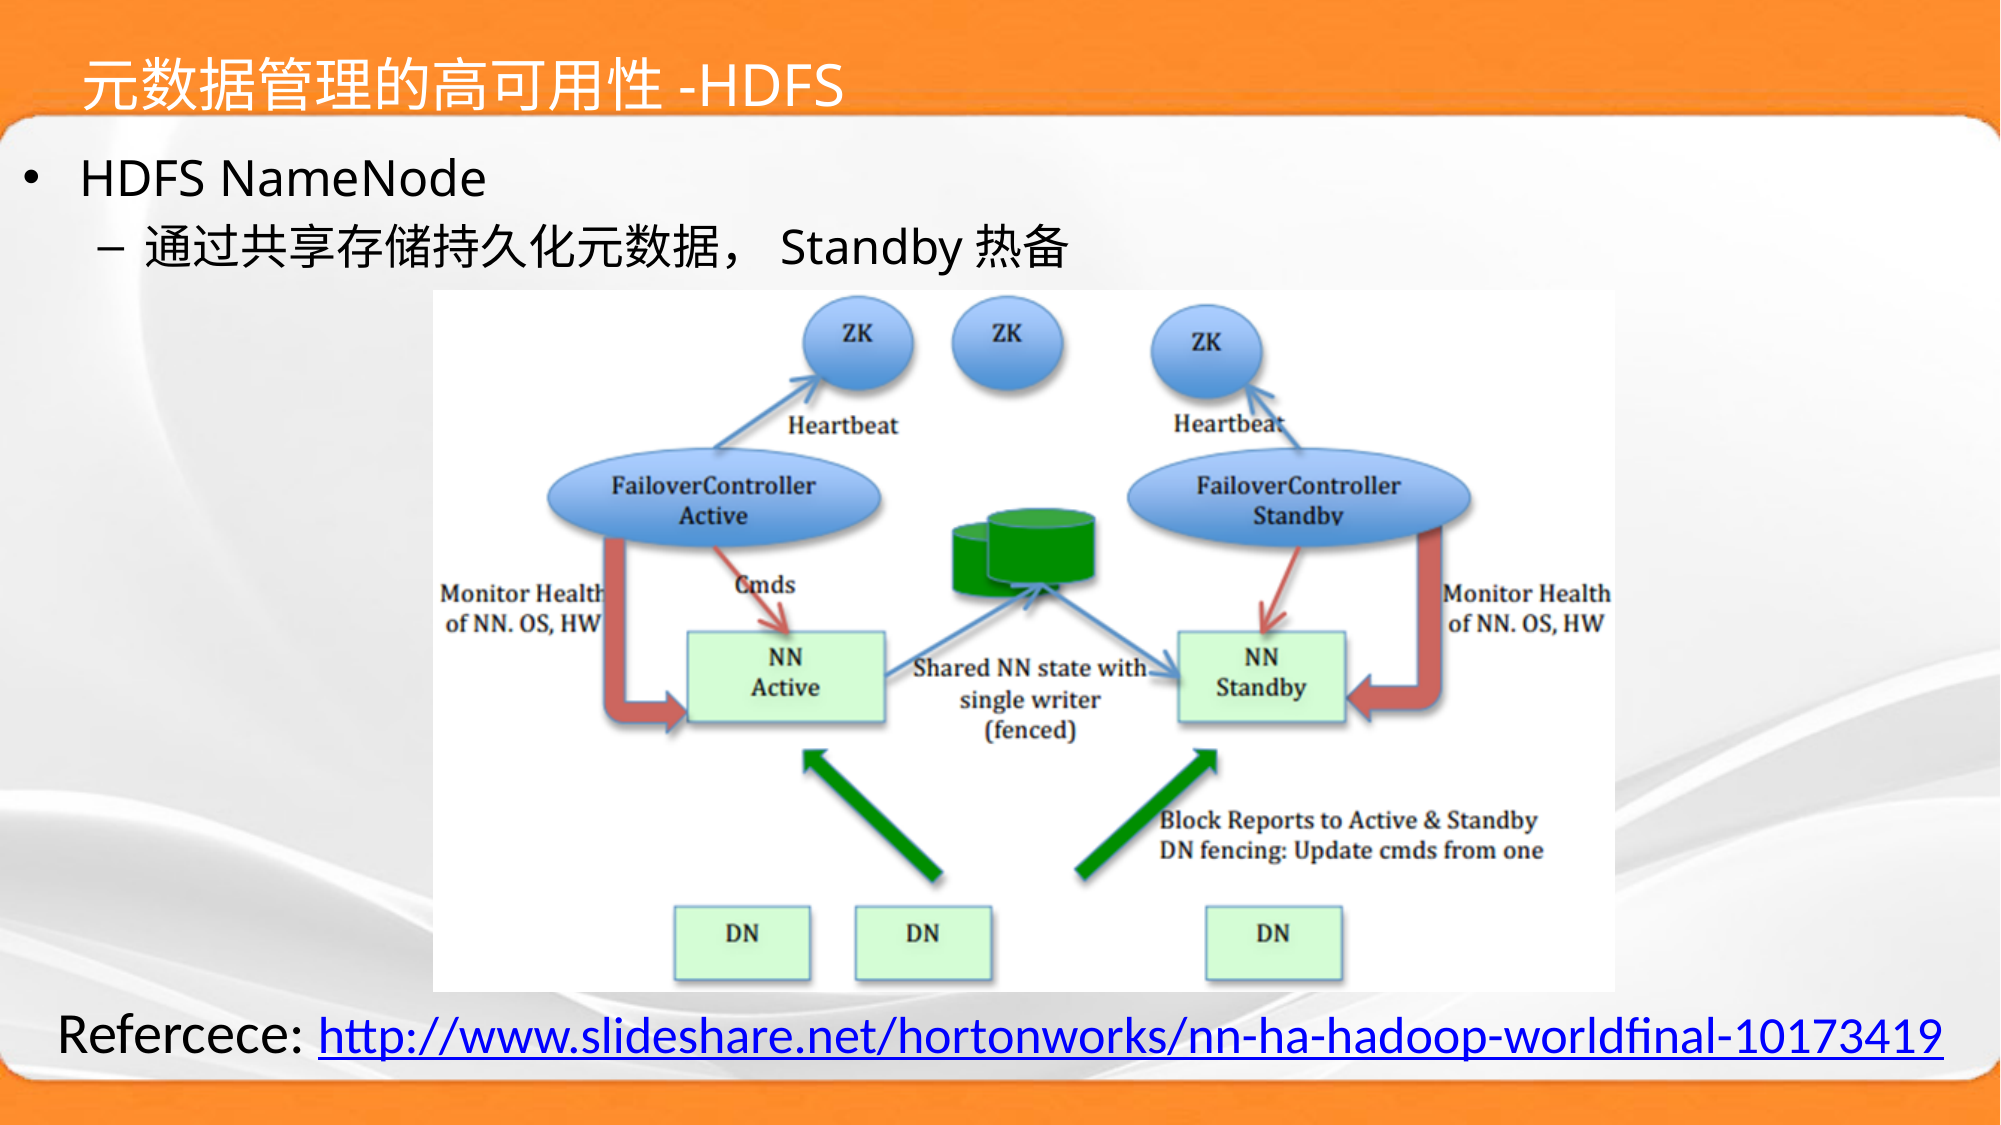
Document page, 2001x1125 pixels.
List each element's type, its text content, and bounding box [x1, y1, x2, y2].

text_box Refercece: http://www.slideshare.net/hortonworks/nn-ha-hadoop-worldfinal-10173419 [43, 987, 1989, 1073]
title 元数据管理的高可用性-HDFS [66, 17, 1767, 139]
list HDFS NameNode 通过共享存储持久化元数据，Standby热备 [7, 139, 1898, 315]
picture [0, 0, 2001, 1125]
